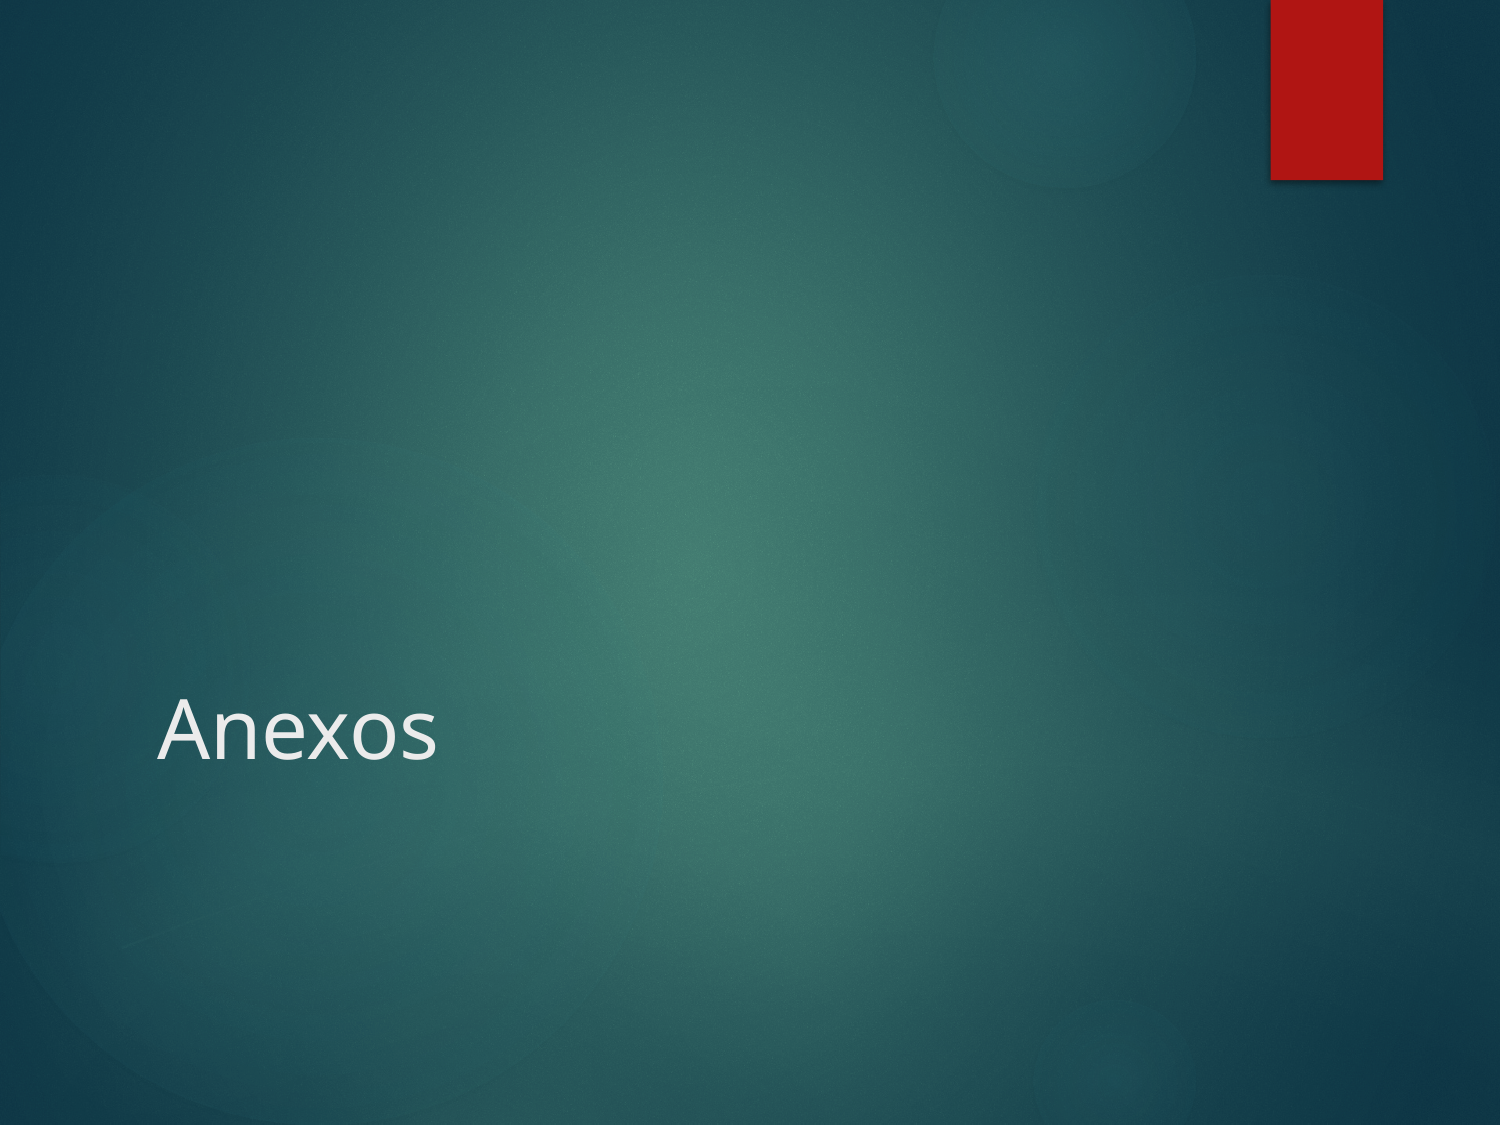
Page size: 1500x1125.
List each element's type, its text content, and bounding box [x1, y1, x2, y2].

title Anexos [142, 512, 1229, 784]
